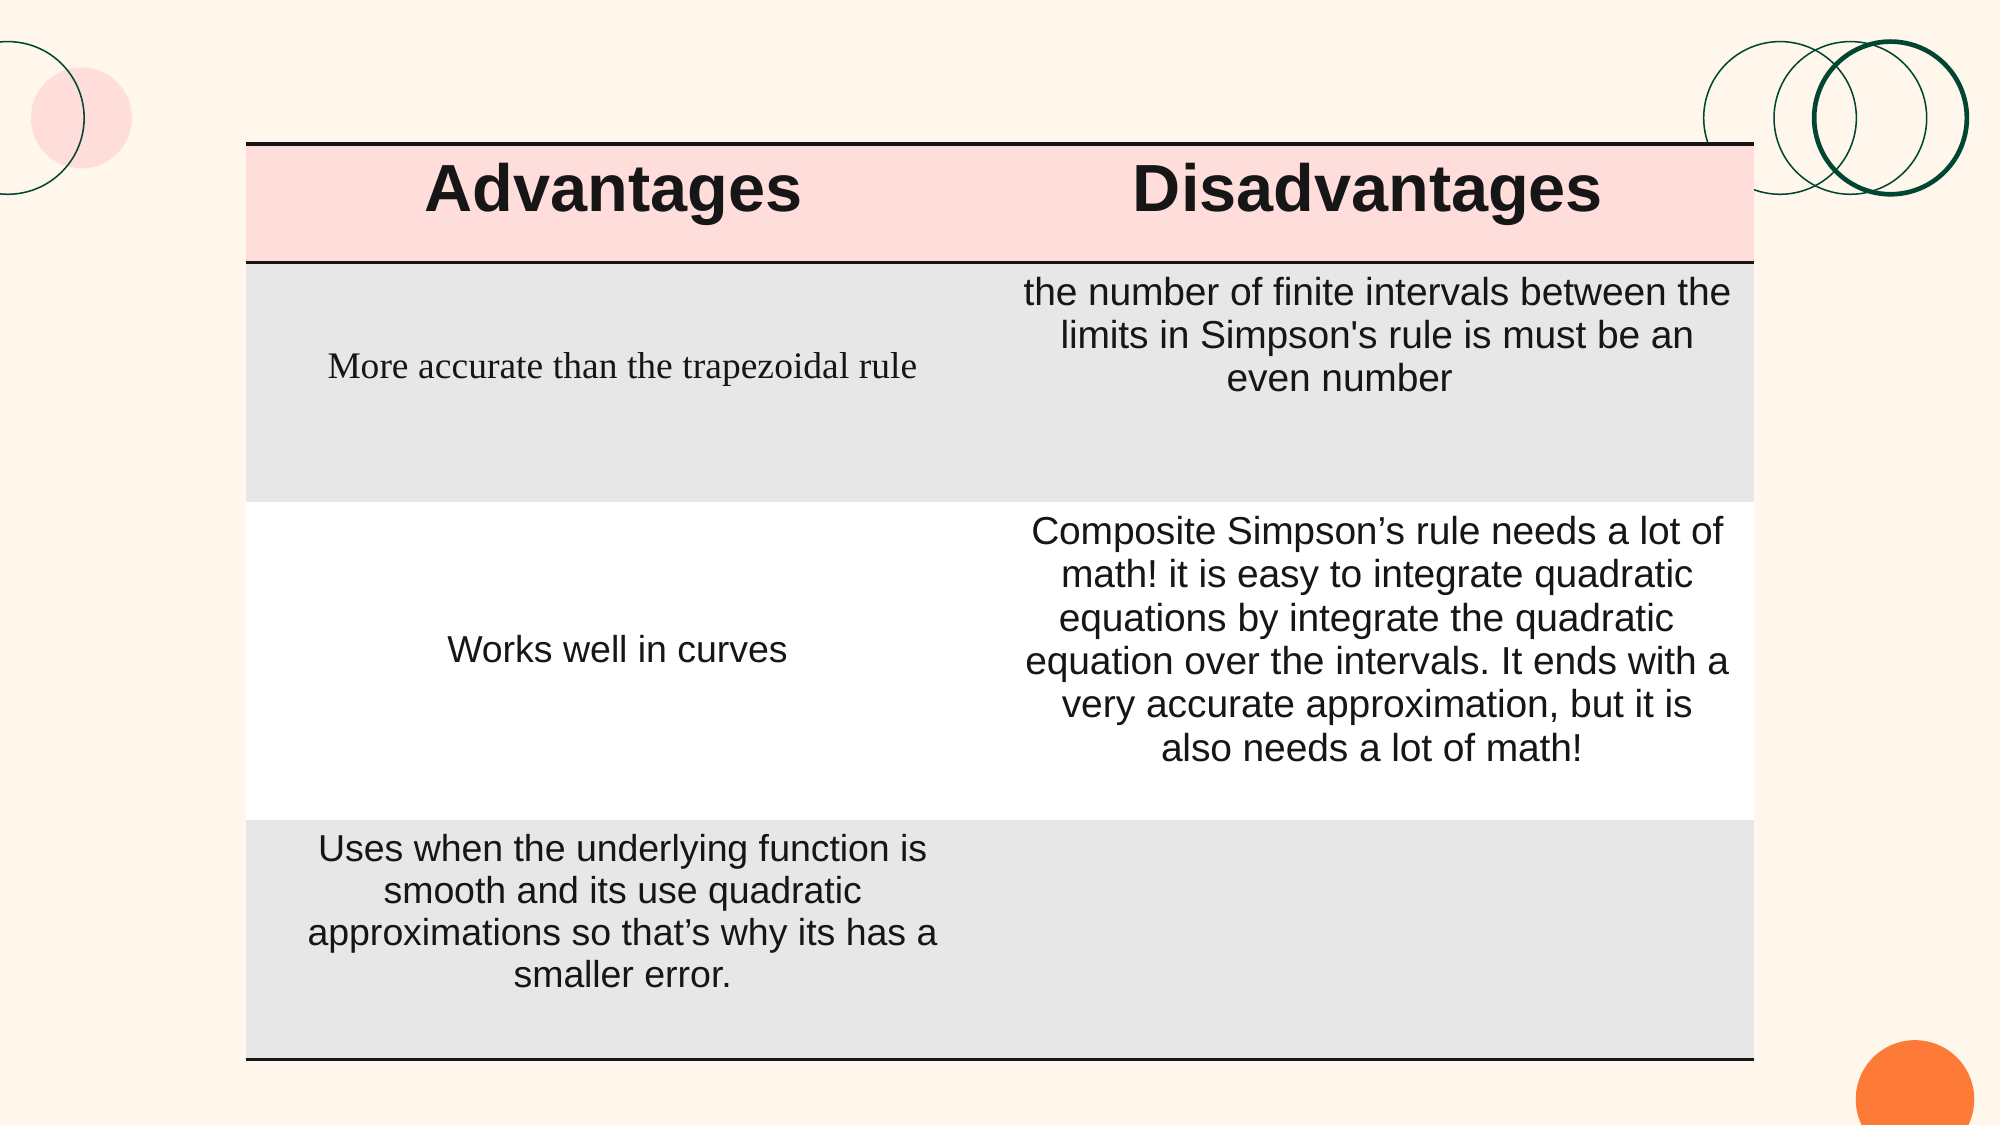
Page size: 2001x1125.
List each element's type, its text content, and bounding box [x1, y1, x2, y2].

table_header Advantages [246, 146, 1000, 261]
table_cell the number of finite intervals between the limits in Simpson's rule is must be an even number [1000, 264, 1754, 502]
table_cell Works well in curves [246, 502, 1000, 820]
table_cell Uses when the underlying function is smooth and its use quadratic approximations so that’s why its has a smaller error. [246, 820, 1000, 1058]
table_cell [1000, 820, 1754, 1058]
table_cell More accurate than the trapezoidal rule [246, 264, 1000, 502]
table_header Disadvantages [1000, 146, 1754, 261]
table_cell Composite Simpson’s rule needs a lot of math! it is easy to integrate quadratic equations by integrate the quadratic equation over the intervals. It ends with a very accurate approximation, but it is also needs a lot of math! [1000, 502, 1754, 820]
